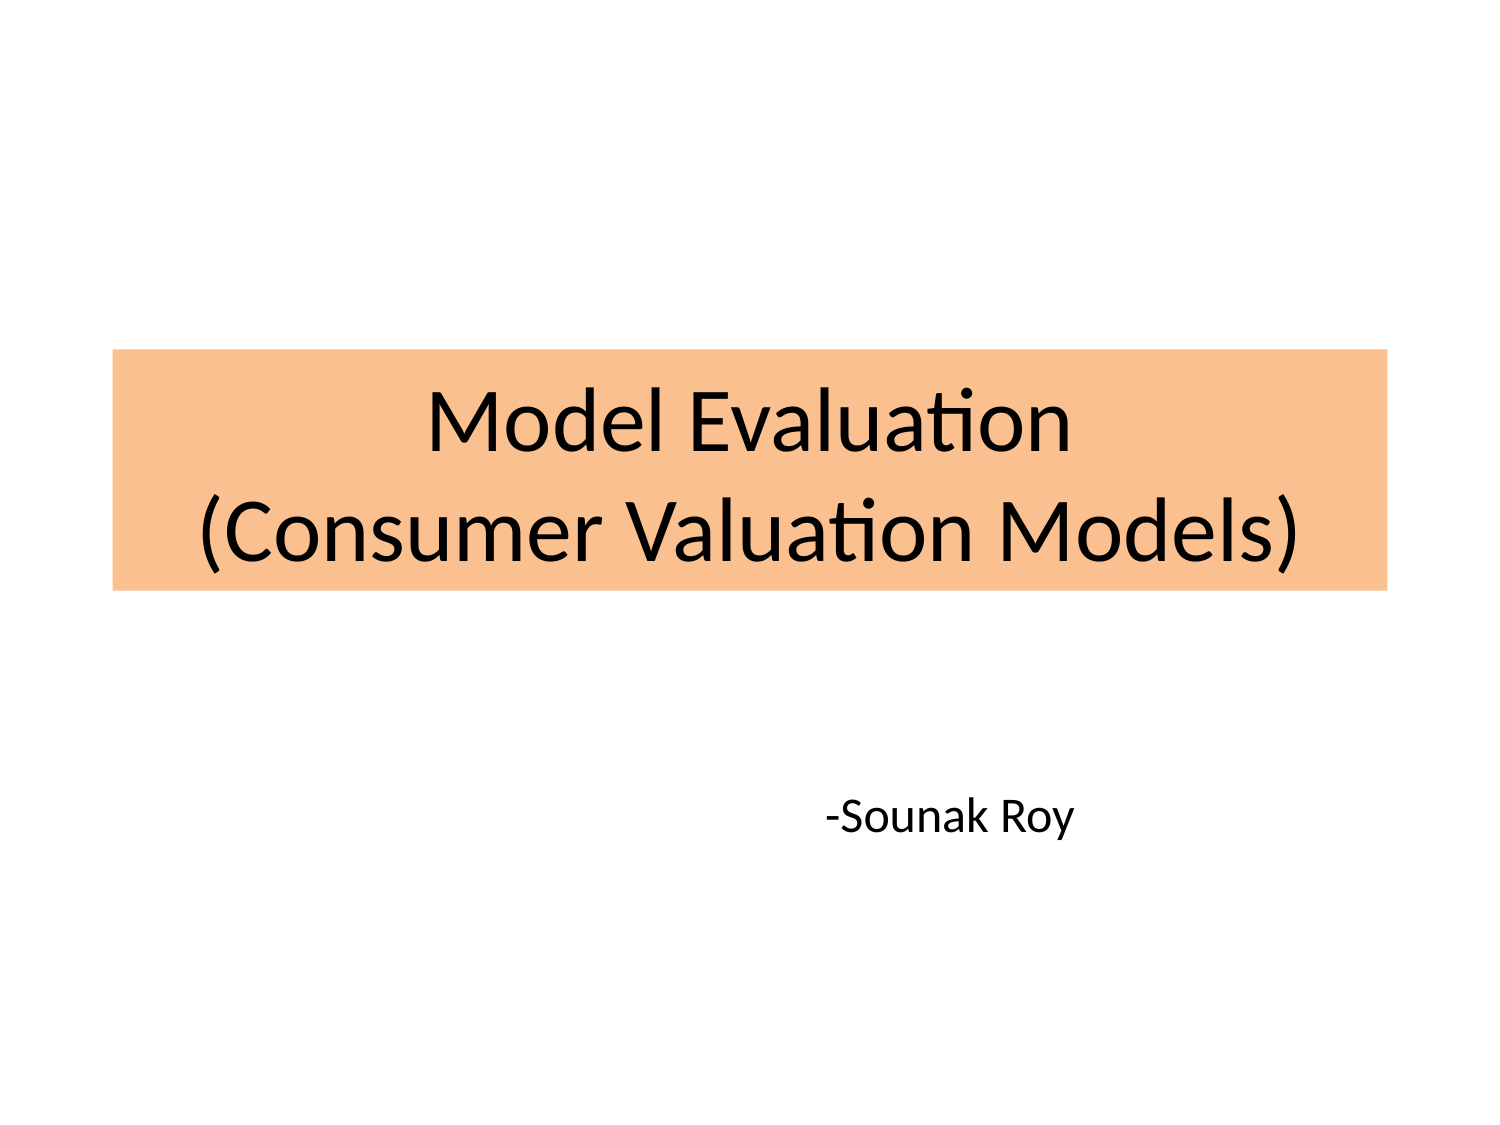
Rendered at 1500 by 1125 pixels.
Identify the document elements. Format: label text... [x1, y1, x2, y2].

title Model Evaluation (Consumer Valuation Models) [112, 349, 1388, 591]
subtitle -Sounak Roy [425, 774, 1475, 1063]
